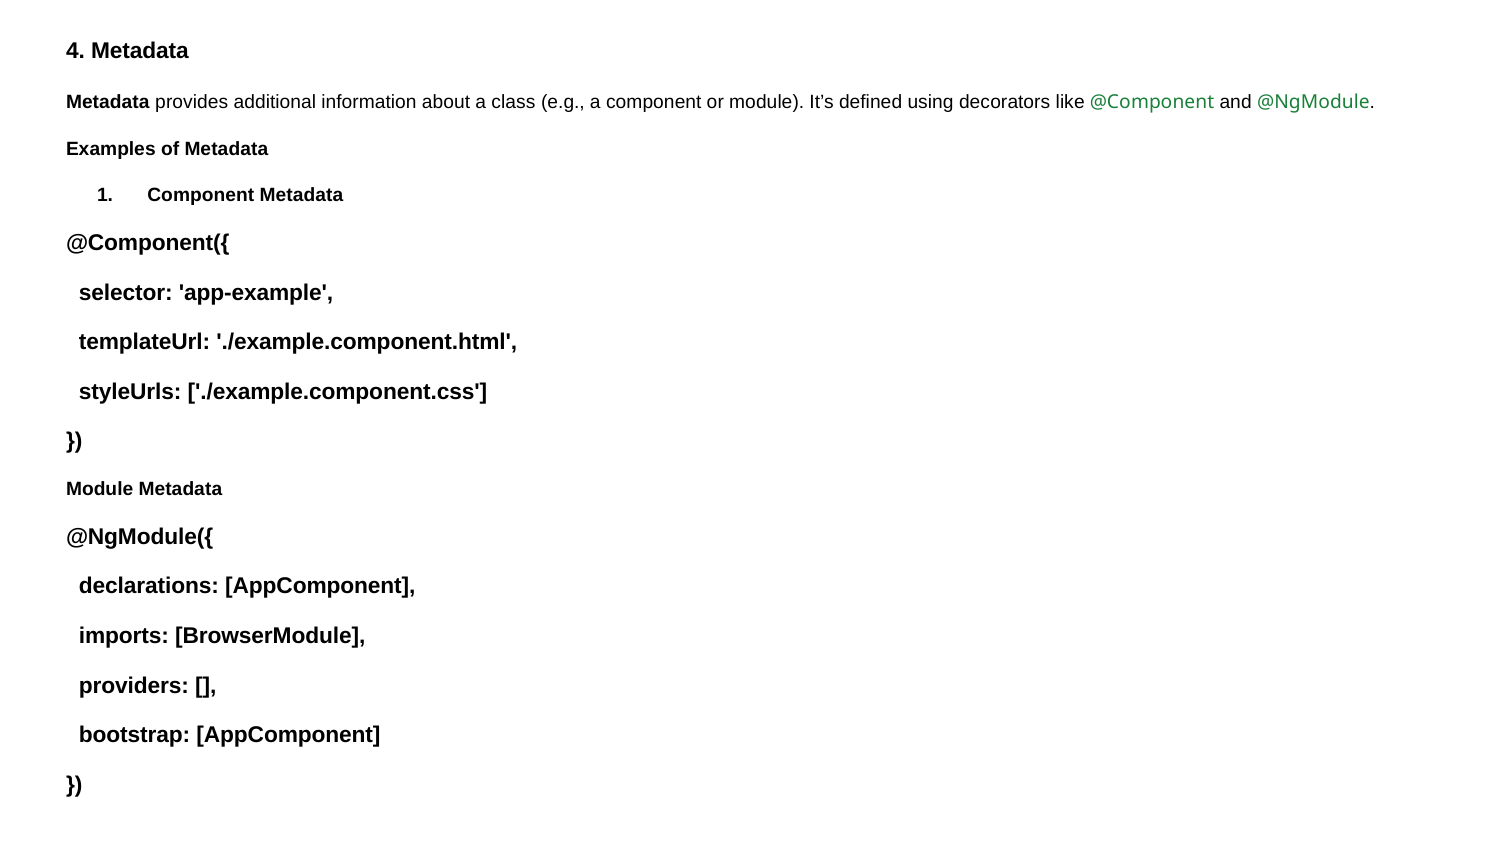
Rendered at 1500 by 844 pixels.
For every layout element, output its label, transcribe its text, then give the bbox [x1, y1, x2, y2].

list 4. Metadata Metadata provides additional information about a class (e.g., a component or module). It’s defined using decorators like @Component and @NgModule. Examples of Metadata Component Metadata @Component({ selector: 'app-example', templateUrl: './example.component.html', styleUrls: ['./example.component.css'] }) Module Metadata @NgModule({ declarations: [AppComponent], imports: [BrowserModule], providers: [], bootstrap: [AppComponent] }) [51, 19, 1449, 818]
